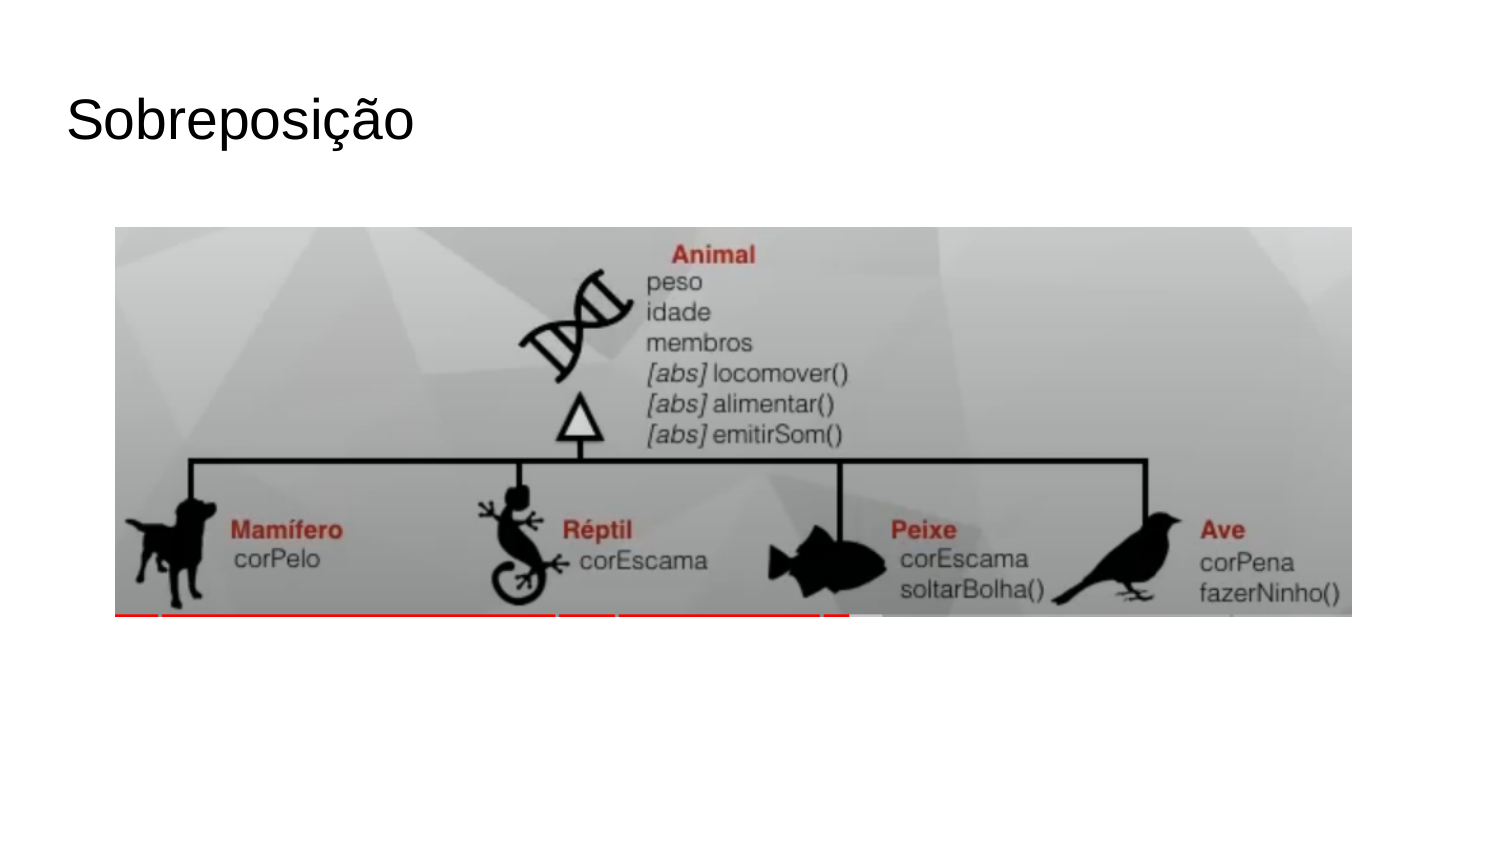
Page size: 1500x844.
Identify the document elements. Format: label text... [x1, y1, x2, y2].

title Sobreposição [51, 72, 1449, 167]
picture [115, 227, 1352, 617]
